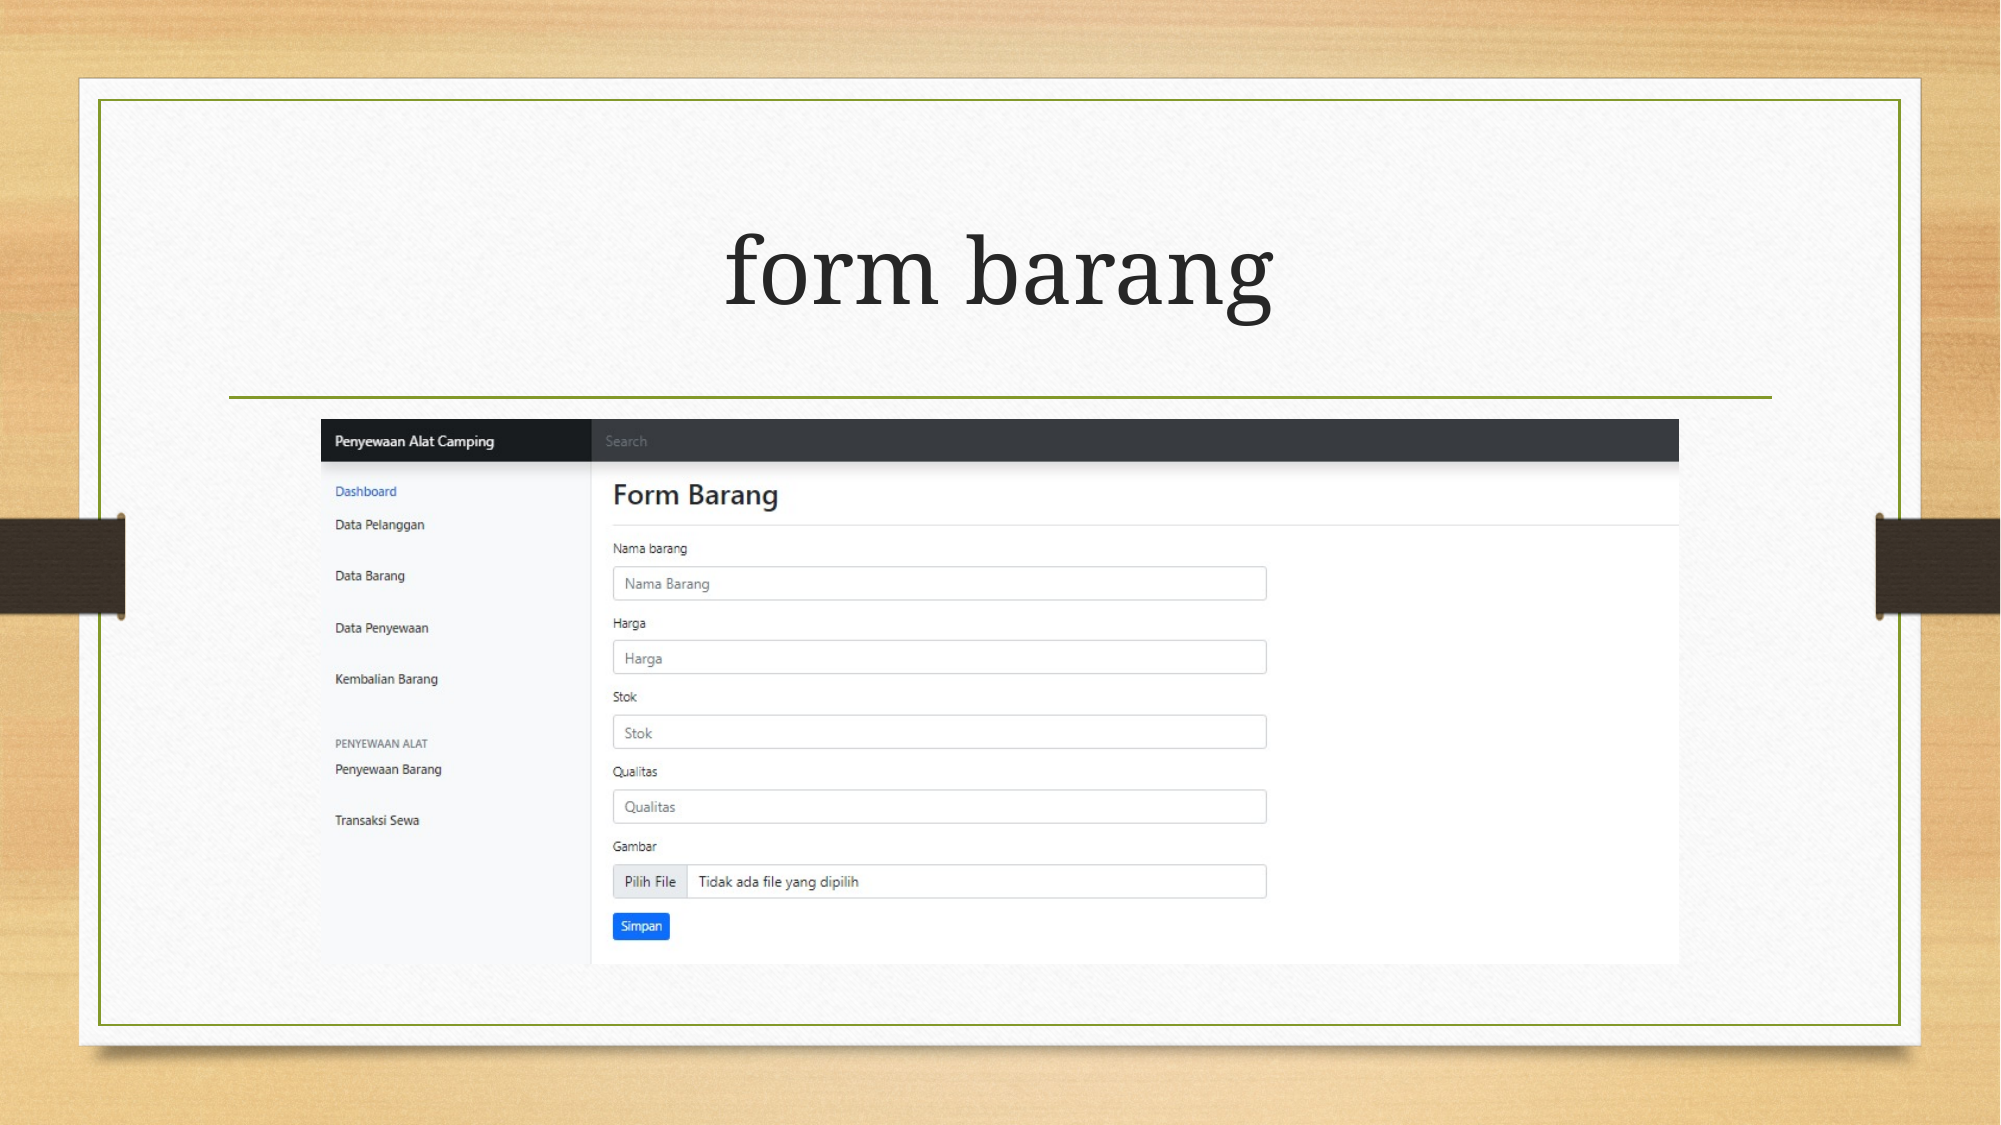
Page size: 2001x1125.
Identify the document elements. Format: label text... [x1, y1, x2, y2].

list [321, 419, 1679, 964]
picture [0, 0, 2001, 1125]
title form barang [212, 161, 1788, 375]
